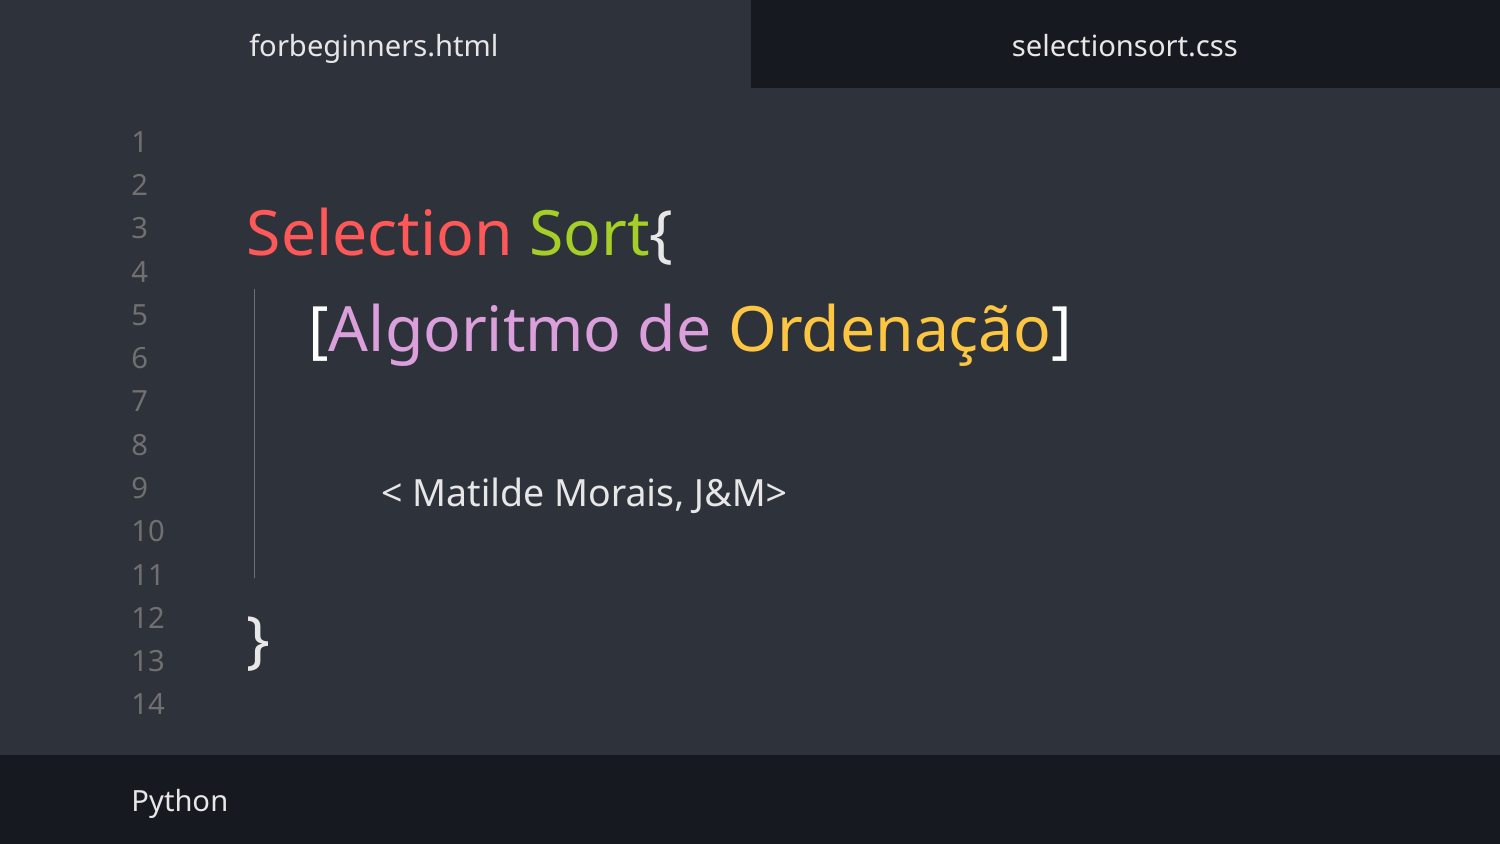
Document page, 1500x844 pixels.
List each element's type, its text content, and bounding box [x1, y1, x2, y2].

subtitle forbeginners.html [0, 15, 749, 74]
subtitle [Algoritmo de Ordenação] [318, 289, 1243, 365]
subtitle < Matilde Morais, J&M> [365, 453, 1384, 530]
subtitle Python [116, 770, 915, 829]
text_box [231, 288, 316, 690]
subtitle selectionsort.css [750, 15, 1500, 74]
title Selection Sort{ [231, 187, 1182, 273]
